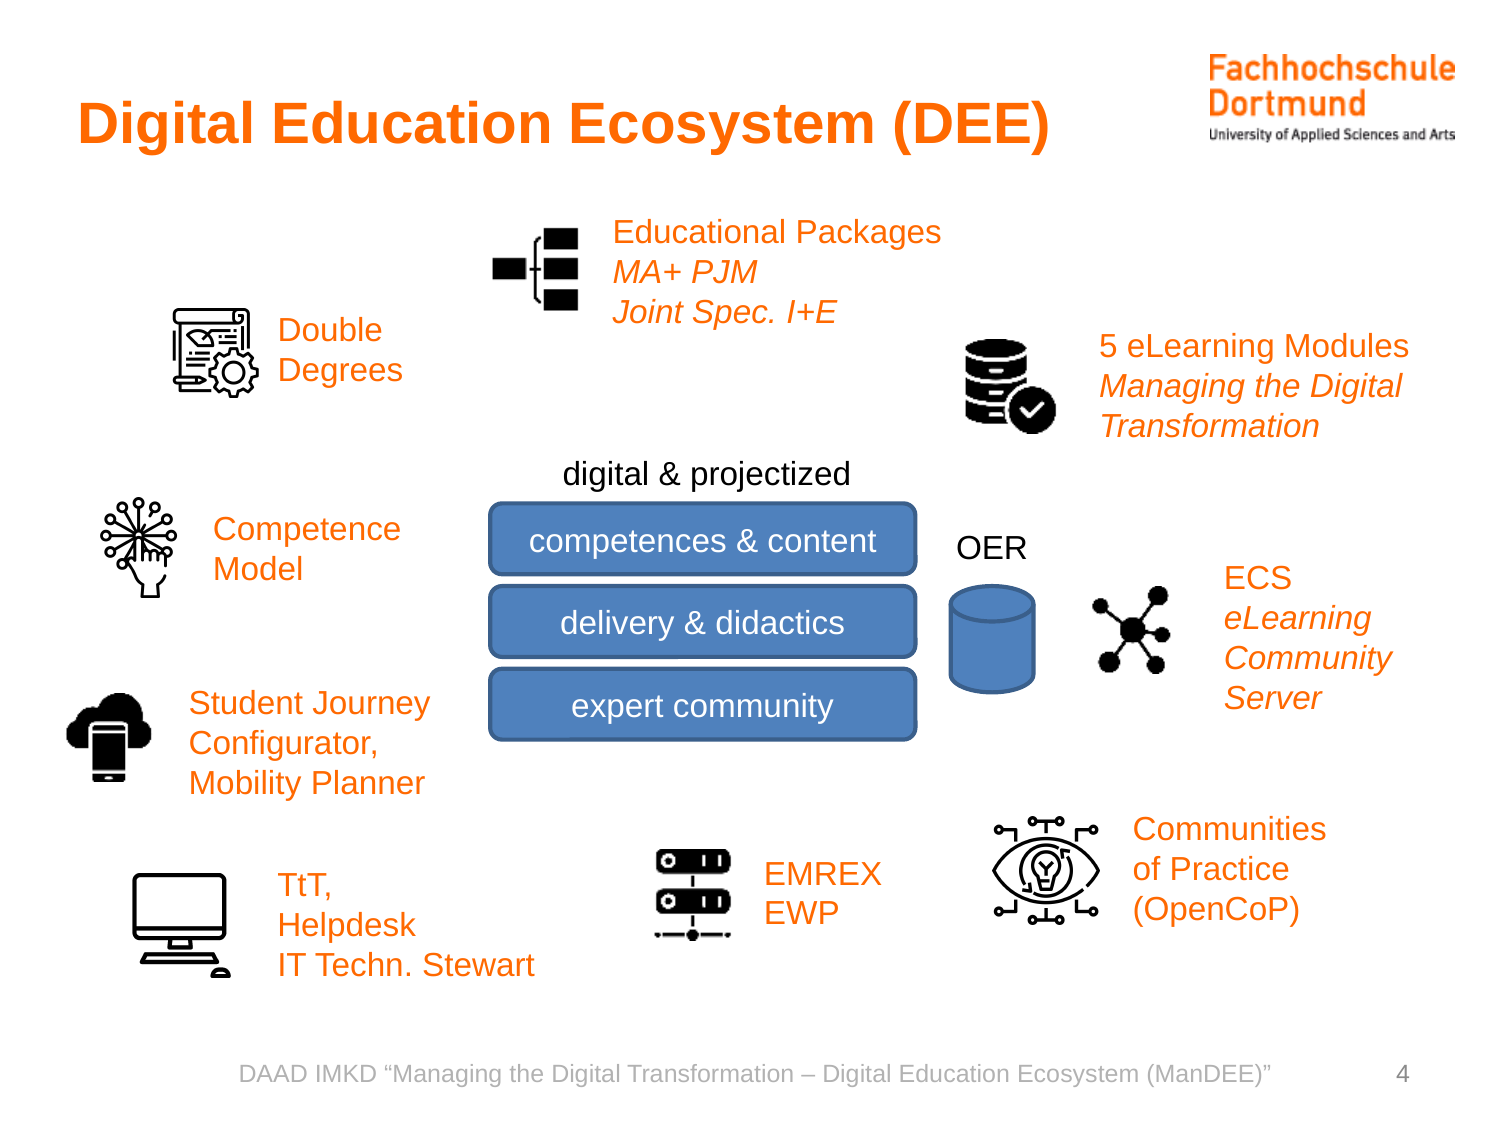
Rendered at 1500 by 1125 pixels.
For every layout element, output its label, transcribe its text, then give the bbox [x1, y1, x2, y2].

text_box OER [941, 518, 1043, 574]
text_box TtT, Helpdesk IT Techn. Stewart [262, 856, 551, 991]
picture [963, 339, 1059, 435]
picture [88, 497, 190, 599]
picture [171, 308, 260, 398]
text_box delivery & didactics [488, 583, 918, 660]
text_box Educational Packages MA+ PJM Joint Spec. I+E [597, 203, 958, 338]
text_box expert community [488, 666, 918, 742]
picture [991, 816, 1100, 925]
slide_number 4 [1294, 1042, 1425, 1103]
text_box 5 eLearning Modules Managing the Digital Transformation [1084, 317, 1426, 452]
picture [1087, 585, 1176, 674]
picture [1210, 54, 1455, 149]
picture [647, 848, 739, 941]
picture [489, 223, 581, 315]
text_box Double Degrees [262, 301, 419, 396]
text_box EMREX EWP [749, 844, 898, 939]
text_box Communities of Practice (OpenCoP) [1117, 799, 1352, 935]
text_box [948, 583, 1036, 695]
text_box Digital Education Ecosystem (DEE) [62, 30, 1139, 209]
text_box Competence Model [198, 499, 417, 595]
picture [64, 693, 154, 783]
picture [129, 873, 235, 978]
footer DAAD IMKD “Managing the Digital Transformation – Digital Education Ecosystem (ManDEE)” [218, 1042, 1294, 1103]
text_box Student Journey Configurator, Mobility Planner [173, 674, 447, 809]
text_box digital & projectized [547, 444, 867, 499]
text_box competences & content [488, 501, 918, 577]
text_box ECS eLearning Community Server [1209, 548, 1408, 724]
